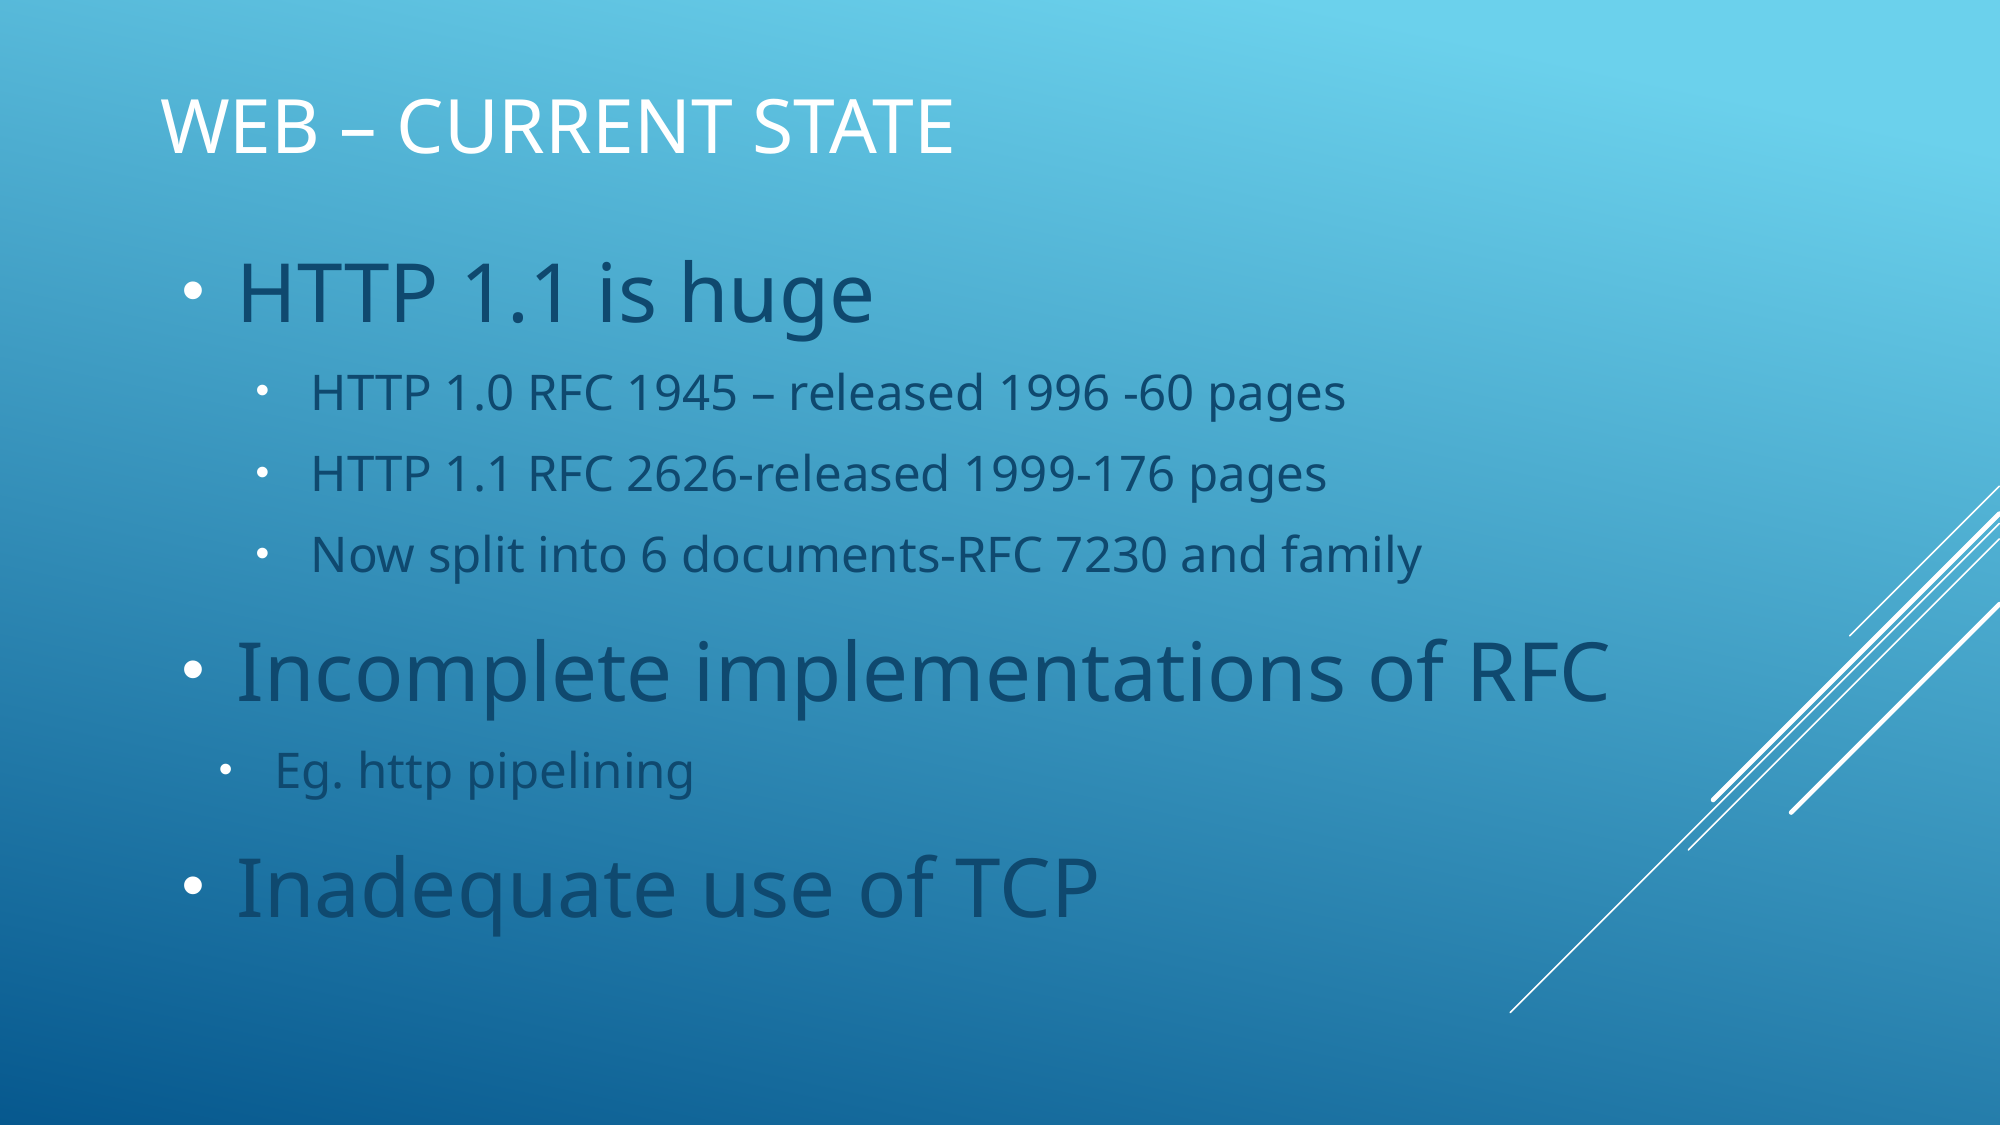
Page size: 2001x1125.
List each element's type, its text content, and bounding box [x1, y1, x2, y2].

title Web – current state [145, 0, 1546, 248]
list HTTP 1.1 is huge HTTP 1.0 RFC 1945 – released 1996 -60 pages HTTP 1.1 RFC 2626-released 1999-176 pages Now split into 6 documents-RFC 7230 and family Incomplete implementations of RFC Eg. http pipelining Inadequate use of TCP [166, 224, 2000, 1125]
